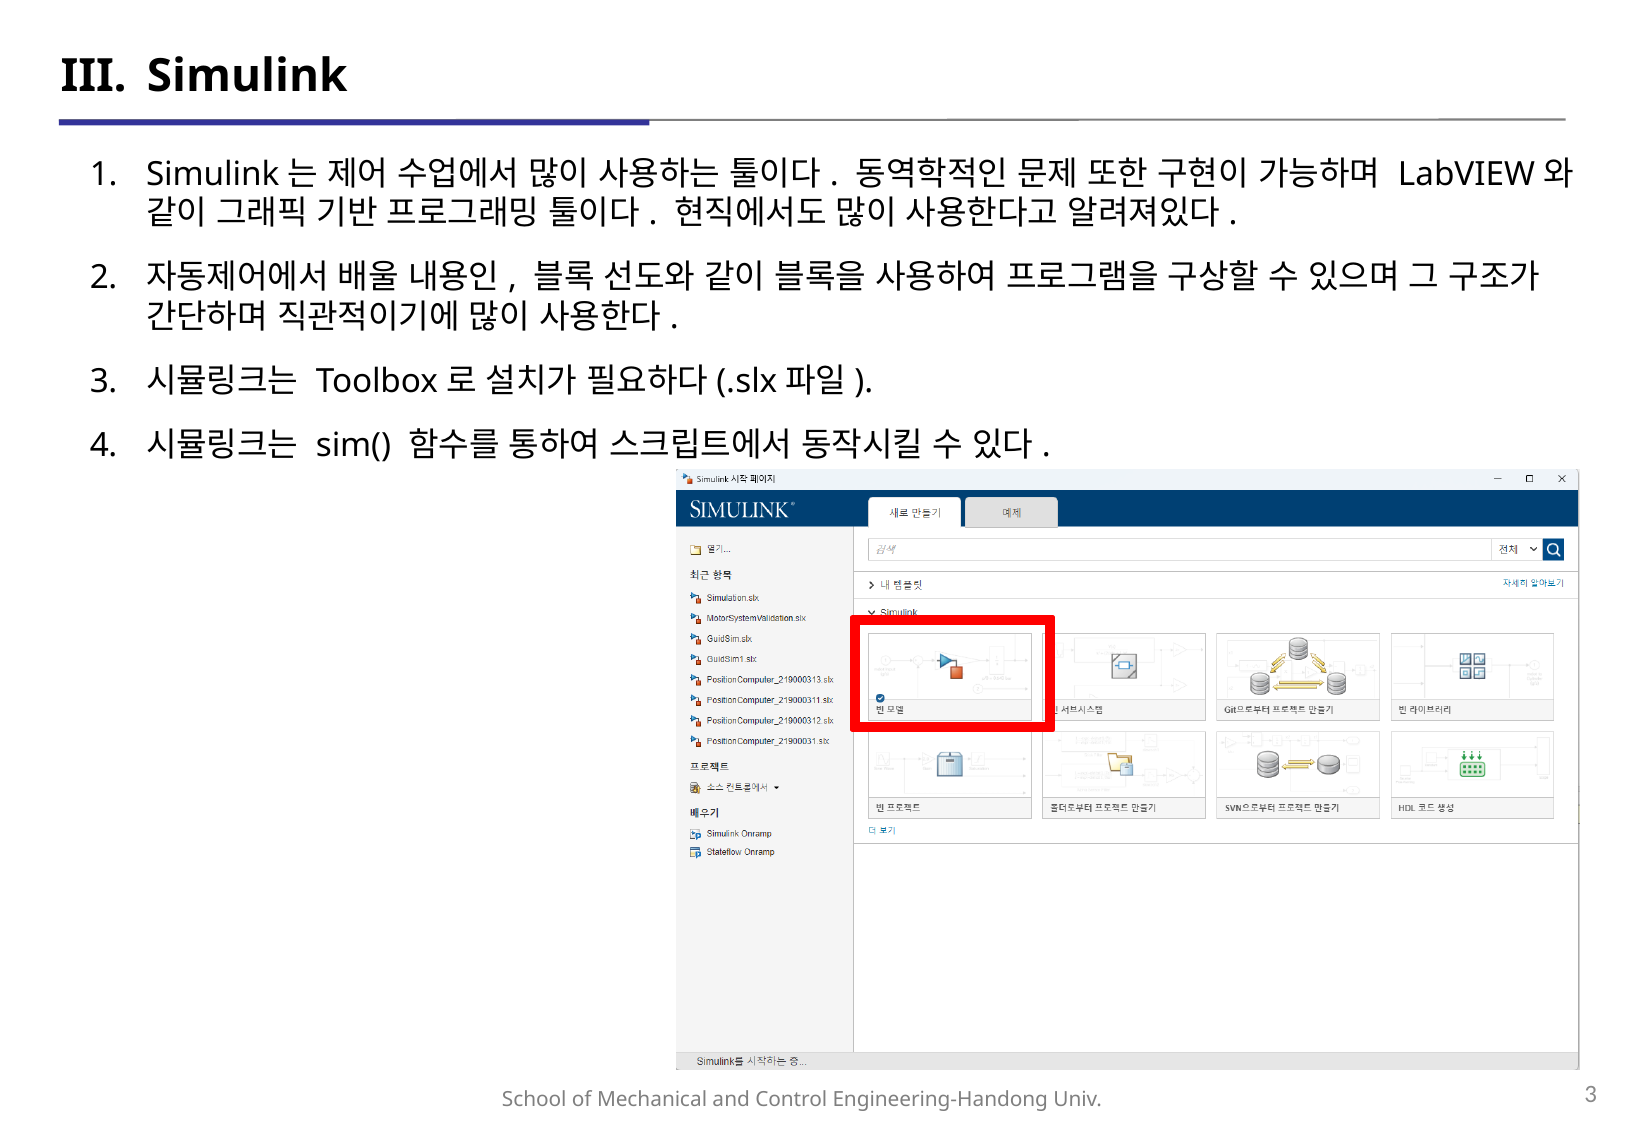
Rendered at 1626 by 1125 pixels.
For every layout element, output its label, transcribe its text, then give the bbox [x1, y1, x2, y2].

text_box Simulink는 제어 수업에서 많이 사용하는 툴이다. 동역학적인 문제 또한 구현이 가능하며 LabVIEW와 같이 그래픽 기반 프로그래밍 툴이다. 현직에서도 많이 사용한다고 알려져있다. 자동제어에서 배울 내용인, 블록 선도와 같이 블록을 사용하여 프로그램을 구상할 수 있으며 그 구조가 간단하며 직관적이기에 많이 사용한다. 시뮬링크는 Toolbox로 설치가 필요하다(.slx파일). 시뮬링크는 sim() 함수를 통하여 스크립트에서 동작시킬 수 있다. [87, 127, 1588, 464]
title III. Simulink [58, 44, 800, 234]
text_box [675, 469, 1580, 1070]
slide_number 3 [1578, 1077, 1619, 1125]
text_box School of Mechanical and Control Engineering-Handong Univ. [499, 1081, 1126, 1111]
